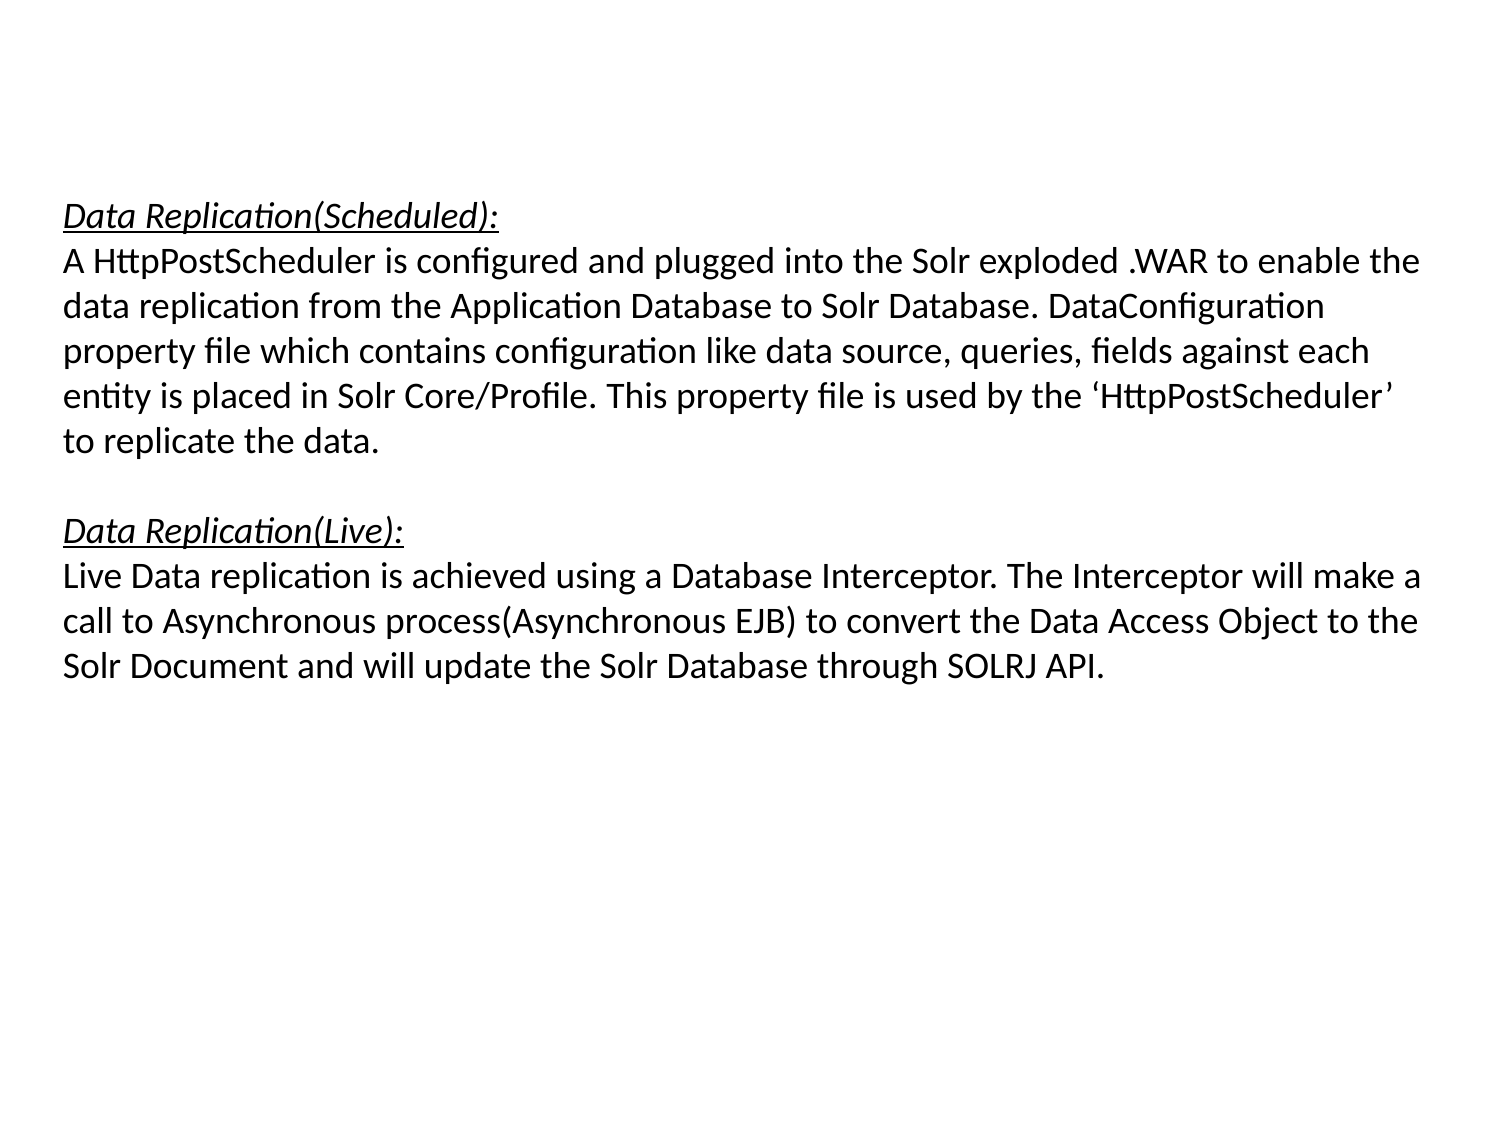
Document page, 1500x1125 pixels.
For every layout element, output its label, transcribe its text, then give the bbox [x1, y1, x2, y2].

text_box Data Replication(Scheduled): A HttpPostScheduler is configured and plugged into the Solr exploded .WAR to enable the data replication from the Application Database to Solr Database. DataConfiguration property file which contains configuration like data source, queries, fields against each entity is placed in Solr Core/Profile. This property file is used by the ‘HttpPostScheduler’ to replicate the data. Data Replication(Live): Live Data replication is achieved using a Database Interceptor. The Interceptor will make a call to Asynchronous process(Asynchronous EJB) to convert the Data Access Object to the Solr Document and will update the Solr Database through SOLRJ API. [48, 138, 1440, 739]
